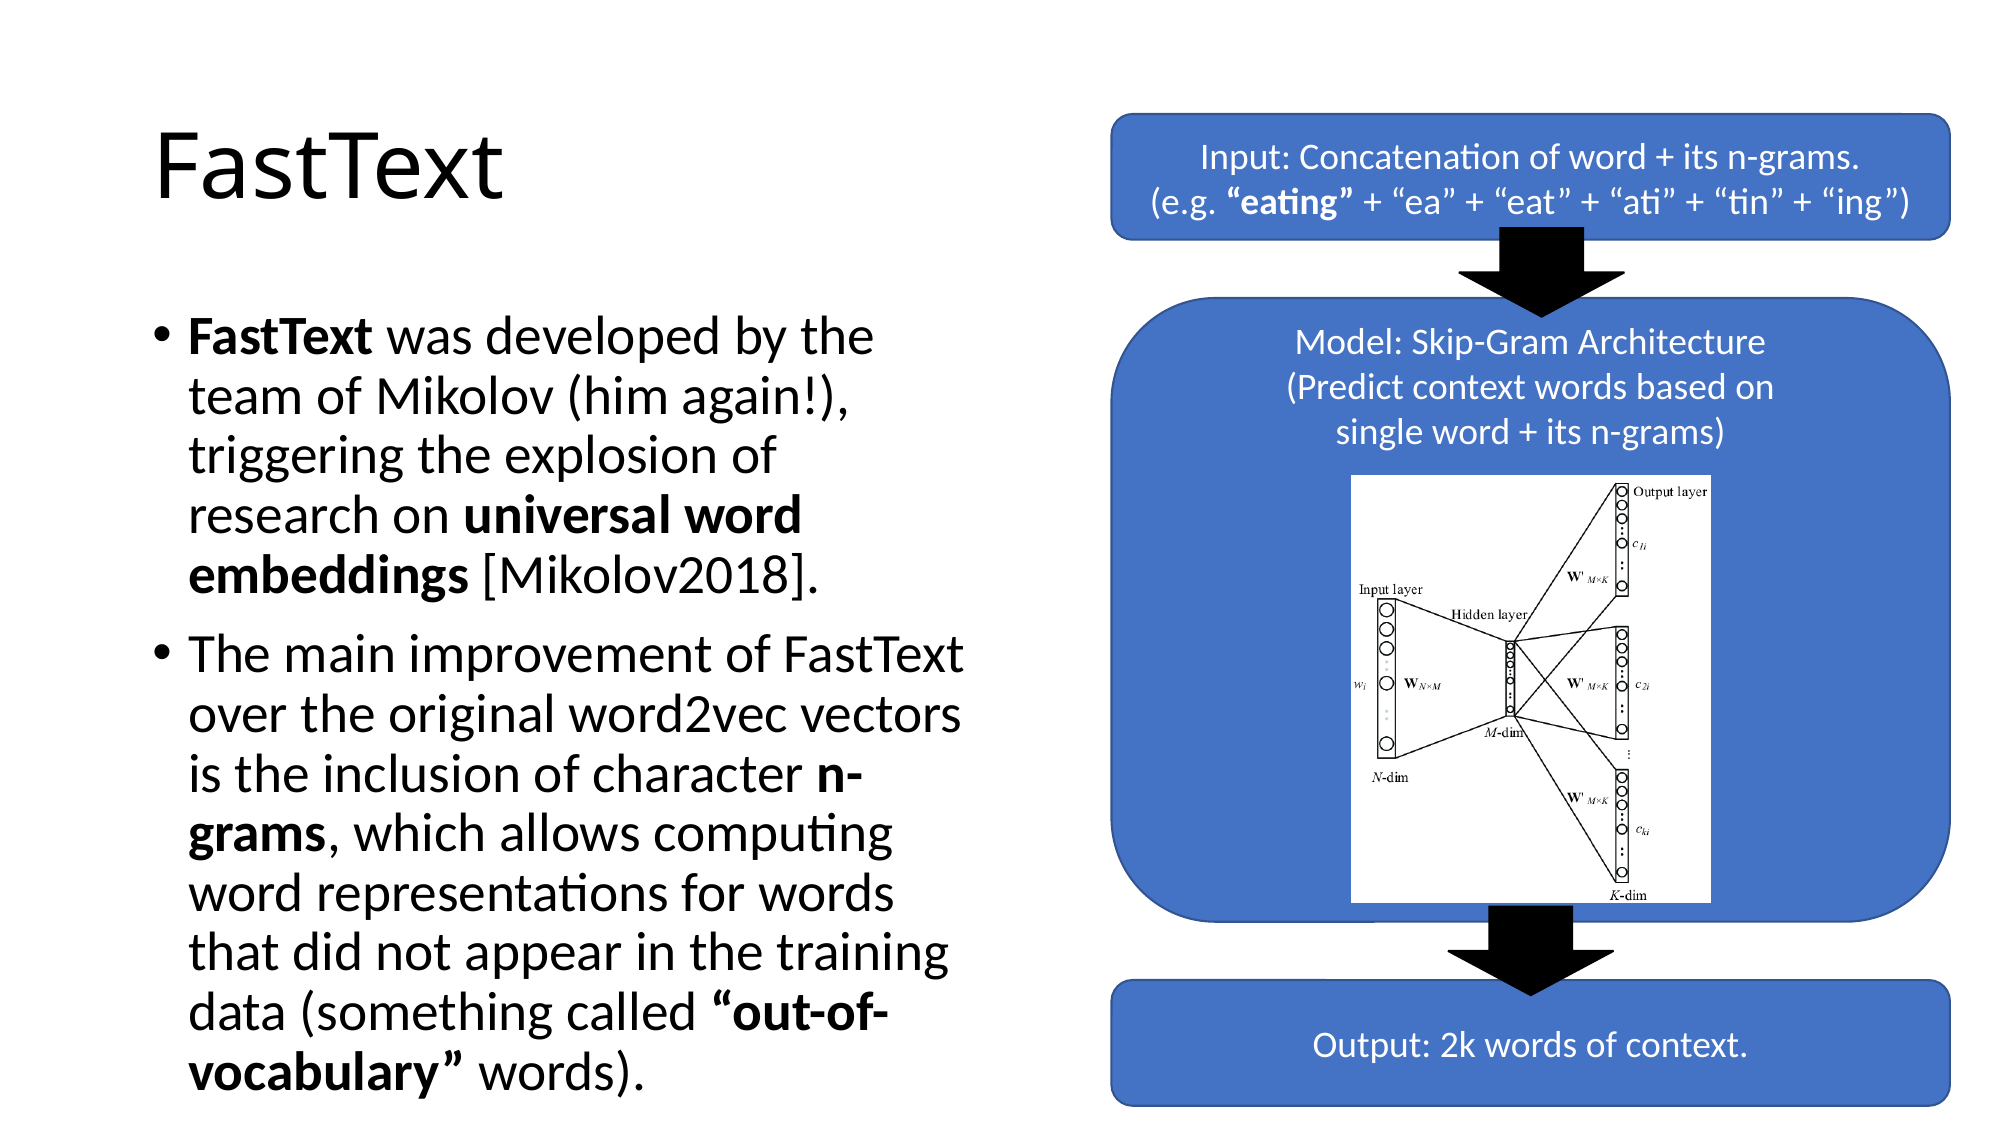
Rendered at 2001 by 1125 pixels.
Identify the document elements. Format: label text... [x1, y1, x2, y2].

text_box Model: Skip-Gram Architecture (Predict context words based on single word + its n-grams) [1110, 296, 1951, 923]
text_box [1447, 905, 1614, 997]
picture [1351, 475, 1711, 903]
list FastText was developed by the team of Mikolov (him again!), triggering the explosion of research on universal word embeddings [Mikolov2018]. The main improvement of FastText over the original word2vec vectors is the inclusion of character n-grams, which allows computing word representations for words that did not appear in the training data (something called “out-of-vocabulary” words). [137, 299, 988, 1125]
title FastText [137, 59, 1863, 278]
text_box Input: Concatenation of word + its n-grams. (e.g. “eating” + “ea” + “eat” + “ati” + “tin” + “ing”) [1110, 112, 1951, 241]
text_box Output: 2k words of context. [1110, 978, 1951, 1107]
text_box [1458, 227, 1625, 318]
